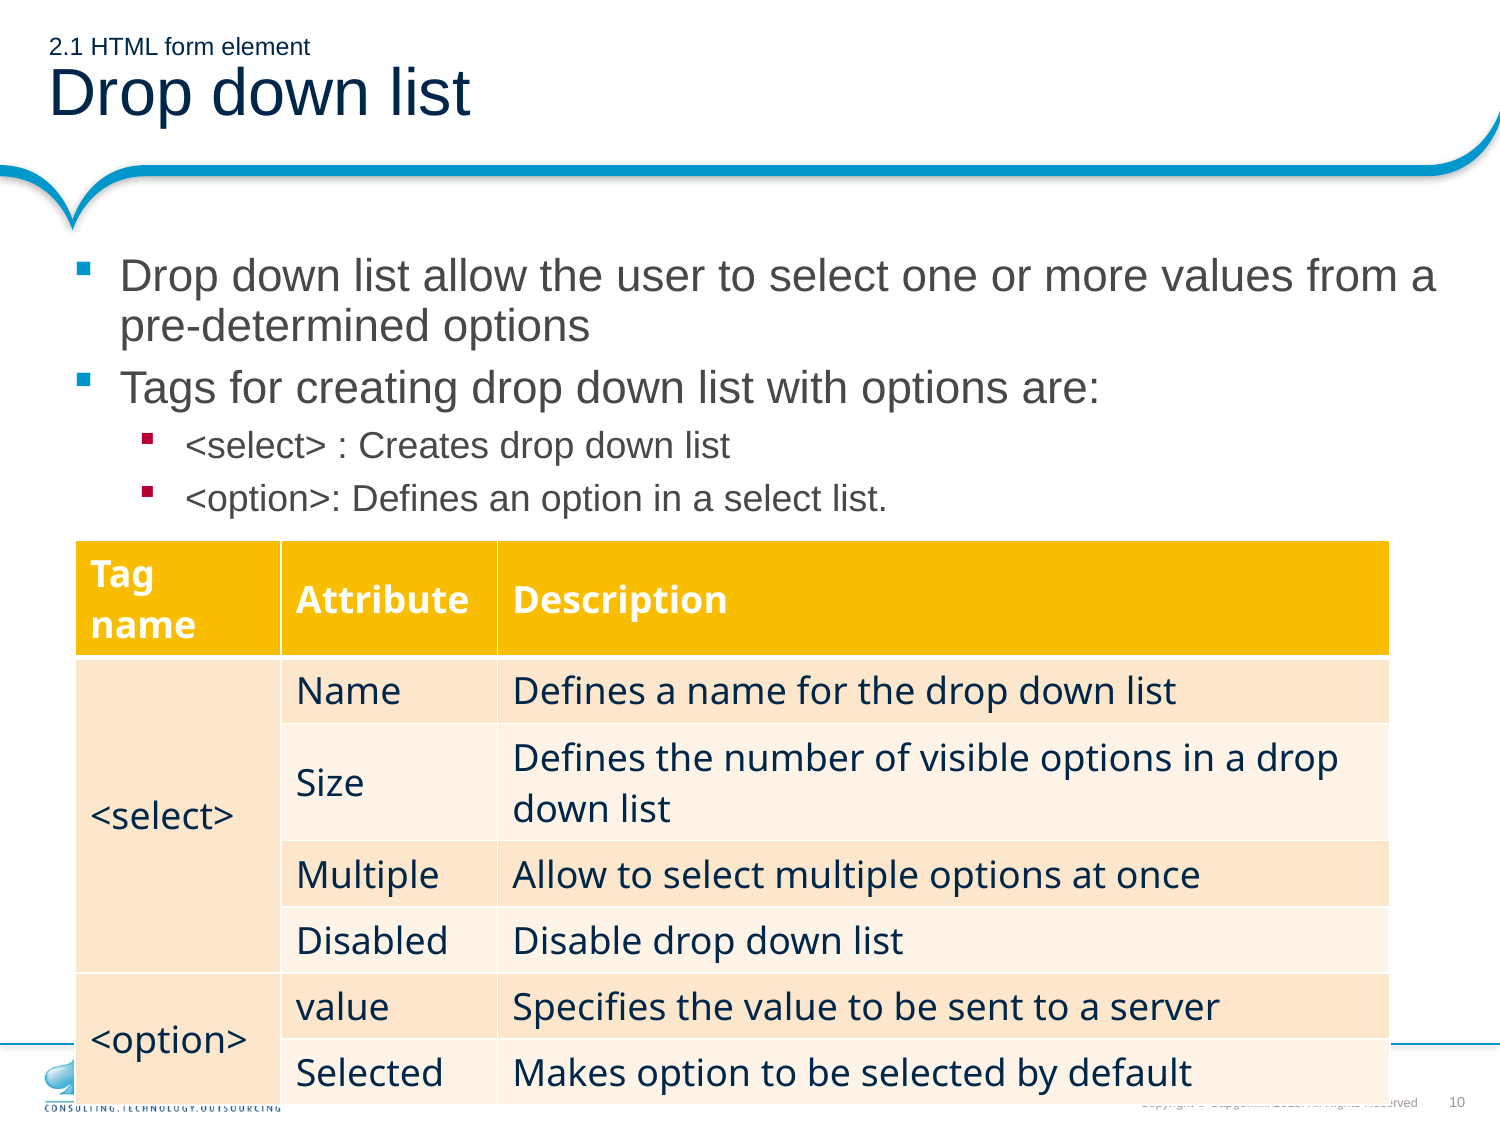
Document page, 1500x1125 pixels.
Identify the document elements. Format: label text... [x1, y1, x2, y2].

table_cell <option> [76, 974, 280, 1104]
table_cell Defines the number of visible options in a drop down list [498, 724, 1389, 840]
list Drop down list allow the user to select one or more values from a pre-determined options Tags for creating drop down list with options are: <select> : Creates drop down list <option>: Defines an option in a select list. [48, 245, 1500, 1007]
table_cell Specifies the value to be sent to a server [498, 974, 1389, 1038]
table_cell Disable drop down list [498, 908, 1389, 972]
table_cell Allow to select multiple options at once [498, 841, 1389, 906]
table_cell Defines a name for the drop down list [498, 660, 1389, 723]
table_header Attribute [282, 541, 497, 655]
title 2.1 HTML form element Drop down list [0, 0, 1500, 165]
table_cell Multiple [282, 841, 497, 906]
table_header Description [498, 541, 1389, 655]
table_cell Name [282, 660, 497, 723]
table_cell value [282, 974, 497, 1038]
table_cell Disabled [282, 908, 497, 972]
table_header Tag name [76, 541, 280, 655]
table_cell Makes option to be selected by default [498, 1040, 1389, 1104]
table_cell Size [282, 724, 497, 840]
picture [44, 1056, 281, 1113]
table_cell <select> [76, 660, 280, 972]
table_cell Selected [282, 1040, 497, 1104]
